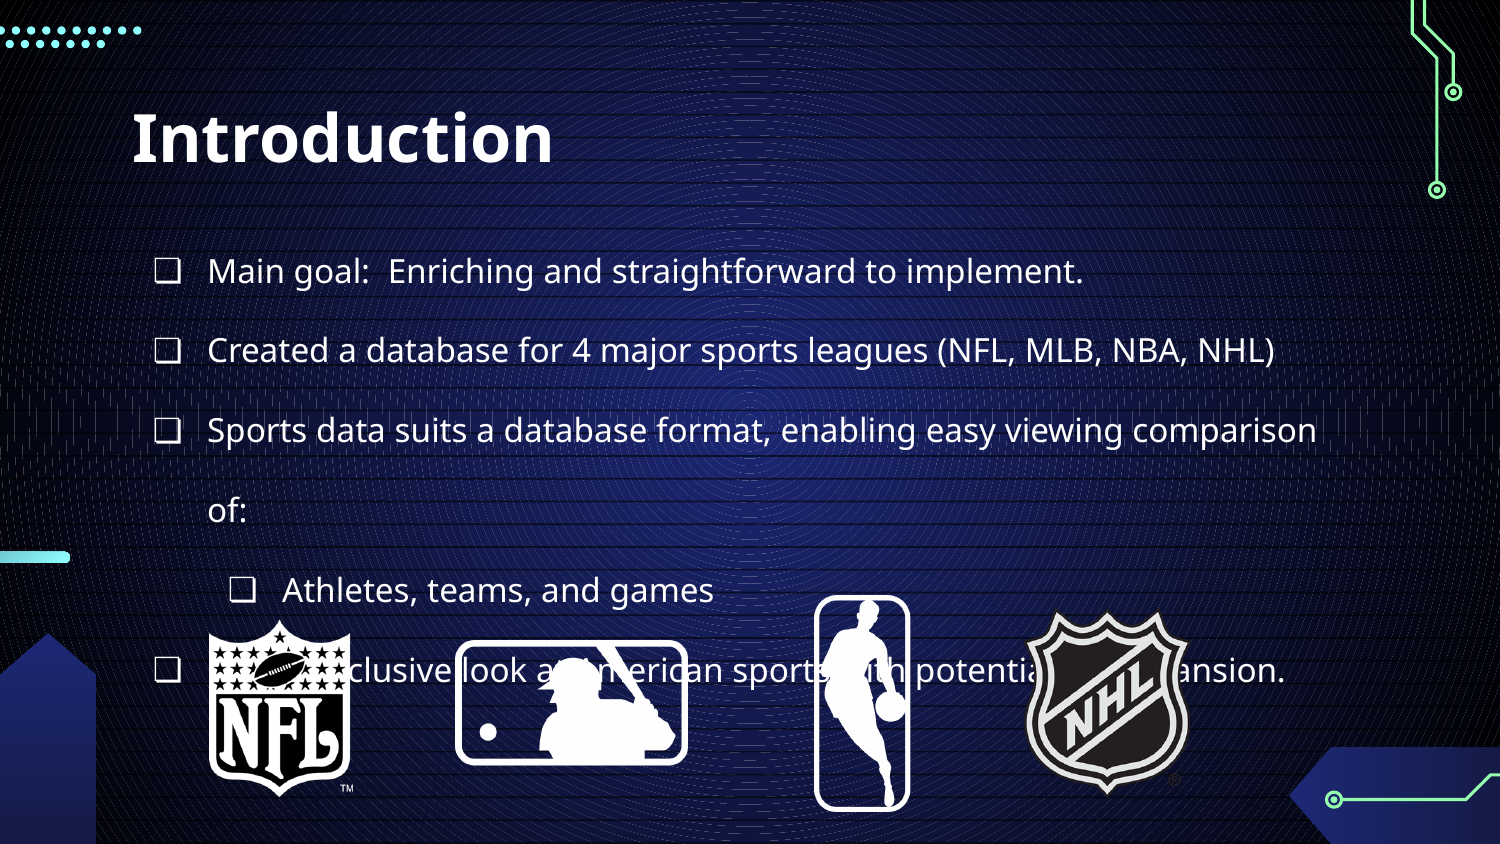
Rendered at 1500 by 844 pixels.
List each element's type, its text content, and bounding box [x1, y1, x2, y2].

picture [455, 585, 689, 819]
picture [1023, 607, 1192, 798]
list Main goal: Enriching and straightforward to implement. Created a database for 4 major sports leagues (NFL, MLB, NBA, NHL) Sports data suits a database format, enabling easy viewing comparison of: Athletes, teams, and games Broad, inclusive look at American sports with potential for expansion. [116, 194, 1383, 756]
title Introduction [116, 88, 1383, 183]
picture [753, 595, 971, 813]
picture [209, 619, 353, 797]
